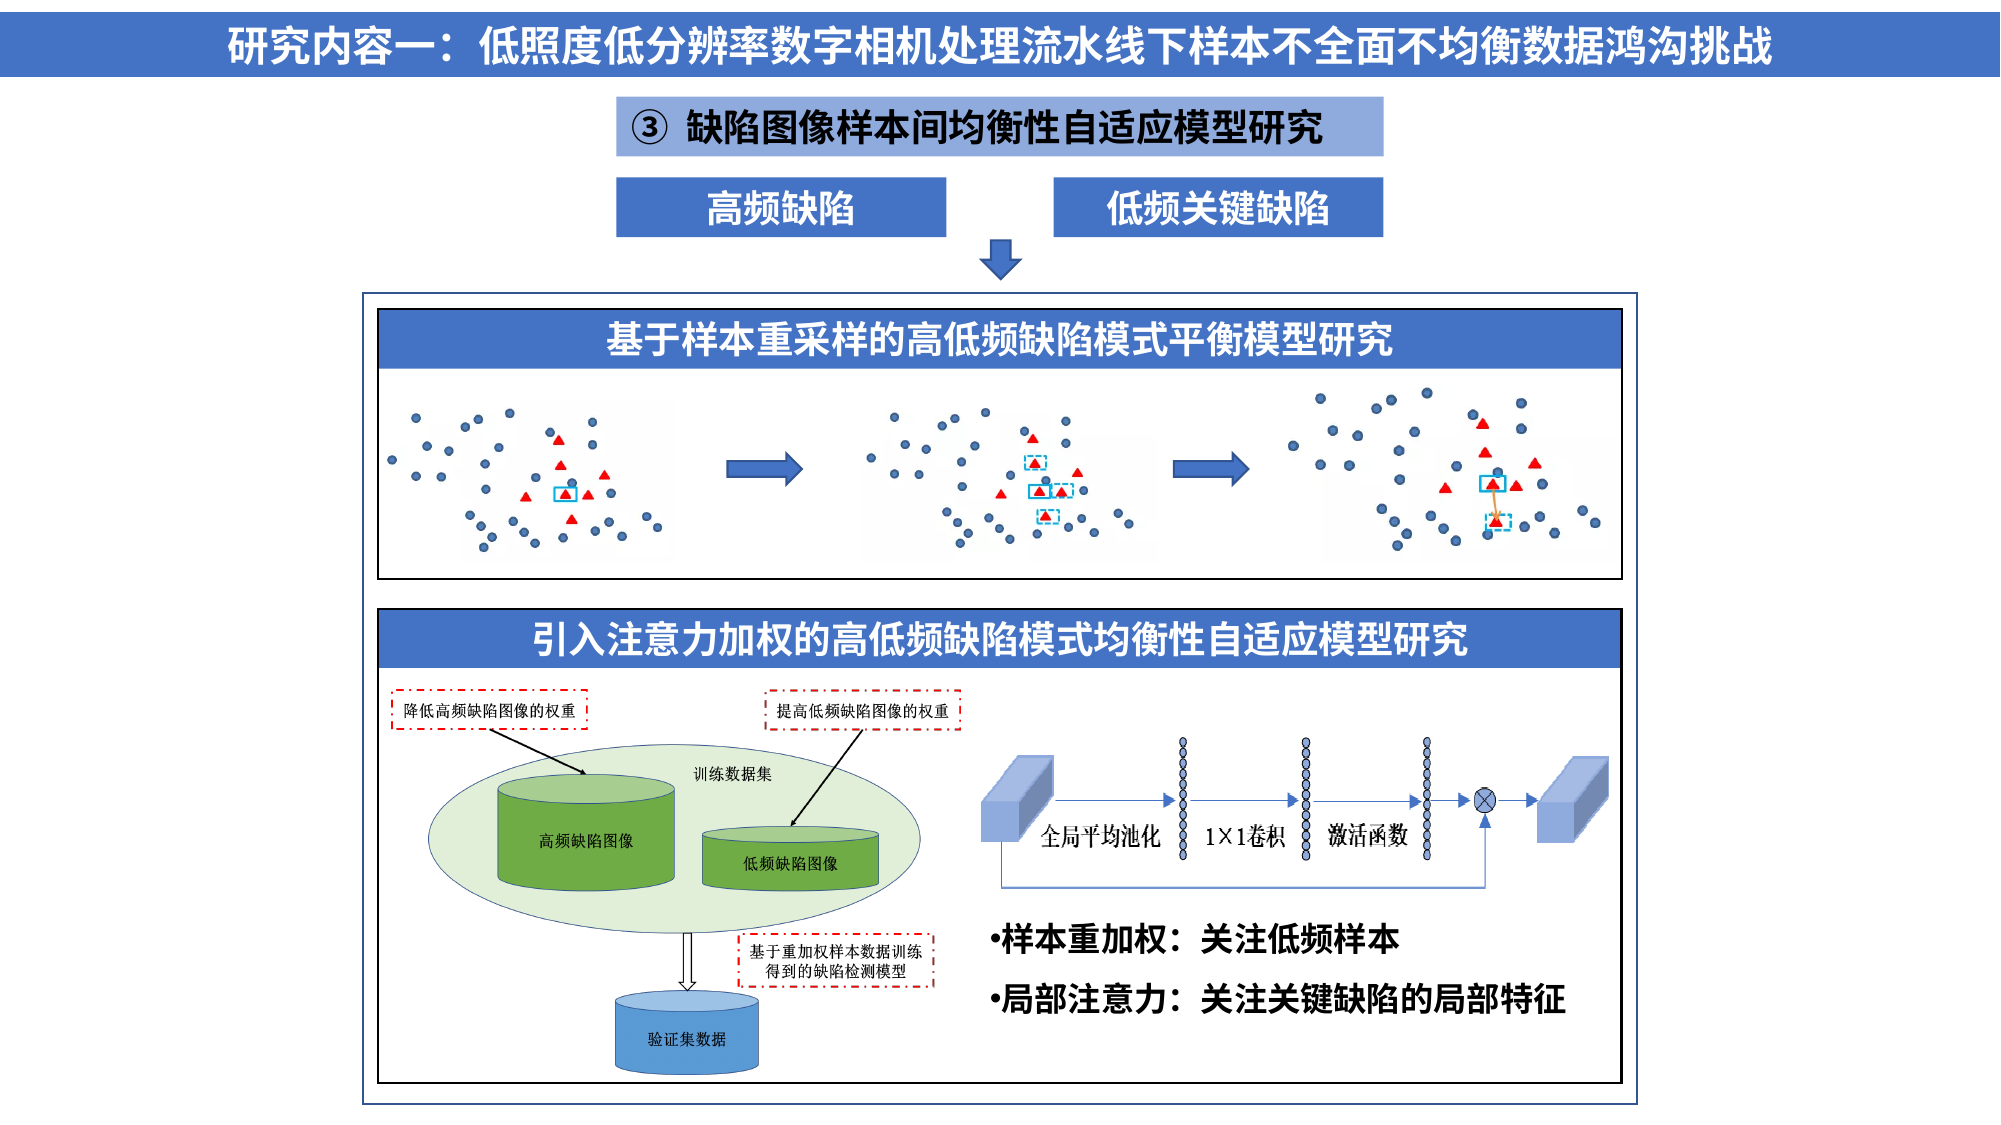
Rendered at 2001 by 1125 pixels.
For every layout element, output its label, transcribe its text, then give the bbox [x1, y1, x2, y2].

picture [981, 736, 1609, 889]
text_box 低频关键缺陷 [1053, 177, 1384, 238]
text_box 研究内容一：低照度低分辨率数字相机处理流水线下样本不全面不均衡数据鸿沟挑战 [0, 12, 2000, 77]
picture [378, 376, 675, 562]
text_box ③ 缺陷图像样本间均衡性自适应模型研究 [616, 96, 1384, 157]
text_box 高频缺陷 [616, 177, 947, 238]
picture [1257, 377, 1622, 563]
text_box [362, 292, 1638, 1105]
text_box [978, 239, 1023, 281]
picture [835, 376, 1165, 563]
picture [391, 689, 960, 1075]
